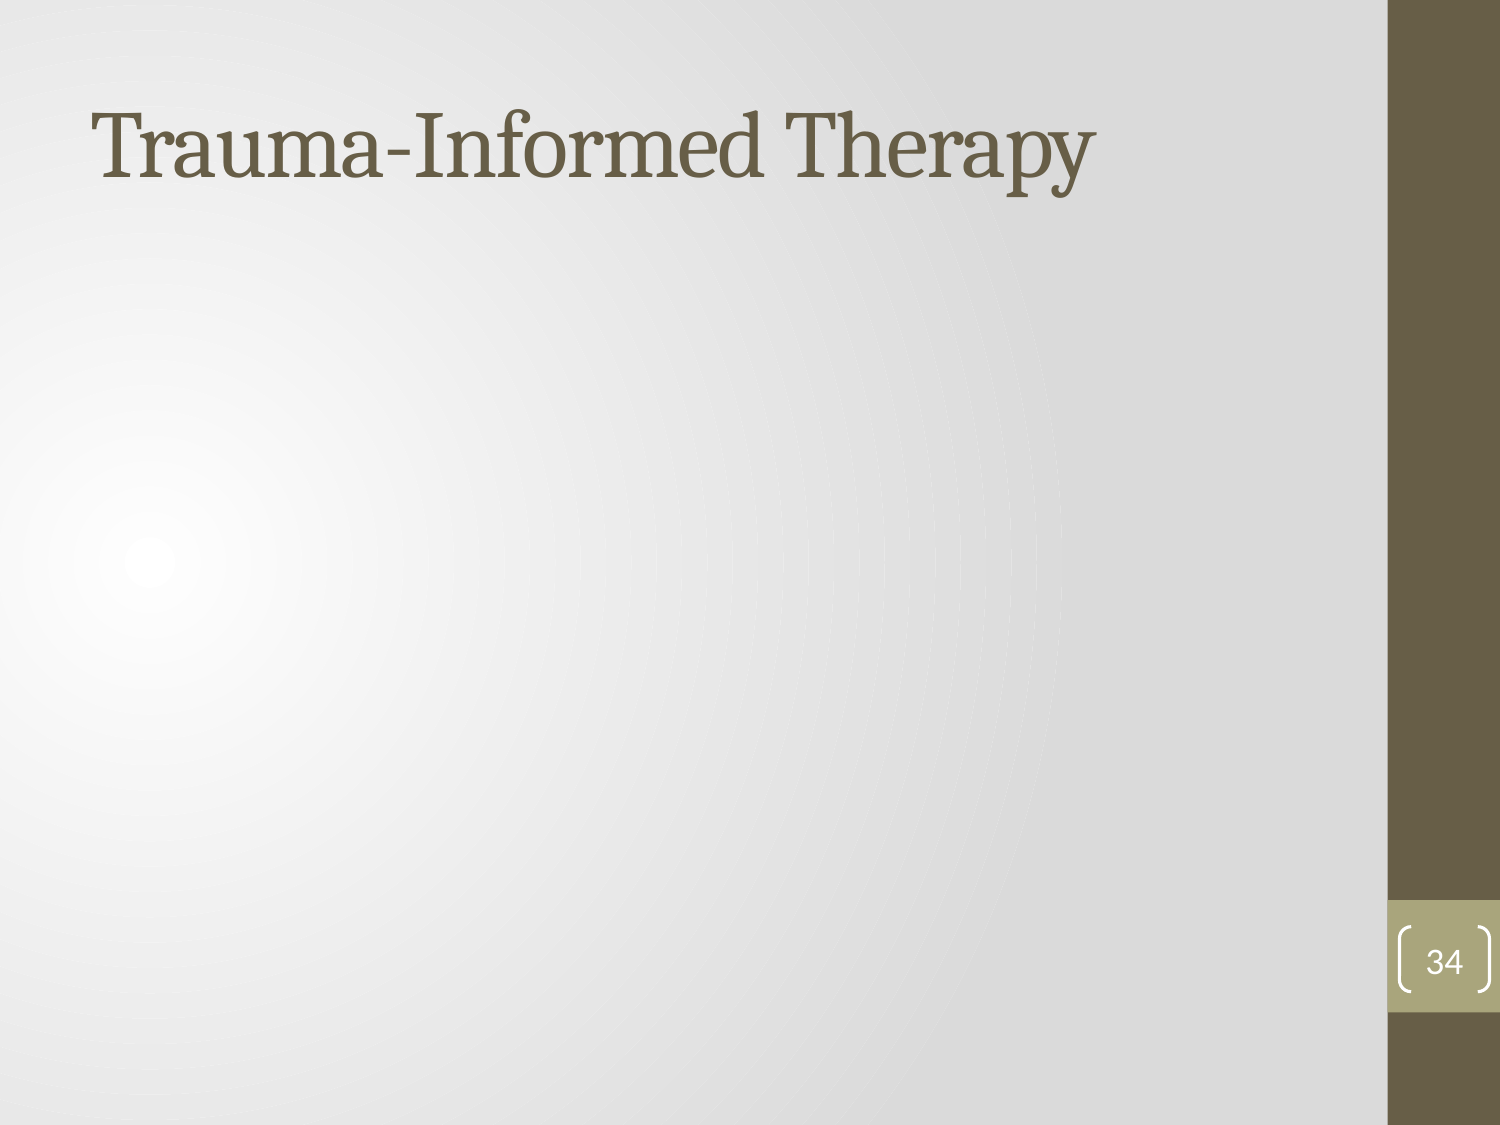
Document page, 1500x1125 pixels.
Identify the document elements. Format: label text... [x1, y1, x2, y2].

slide_number 34 [1397, 925, 1492, 994]
title Trauma-Informed Therapy [75, 45, 1325, 233]
